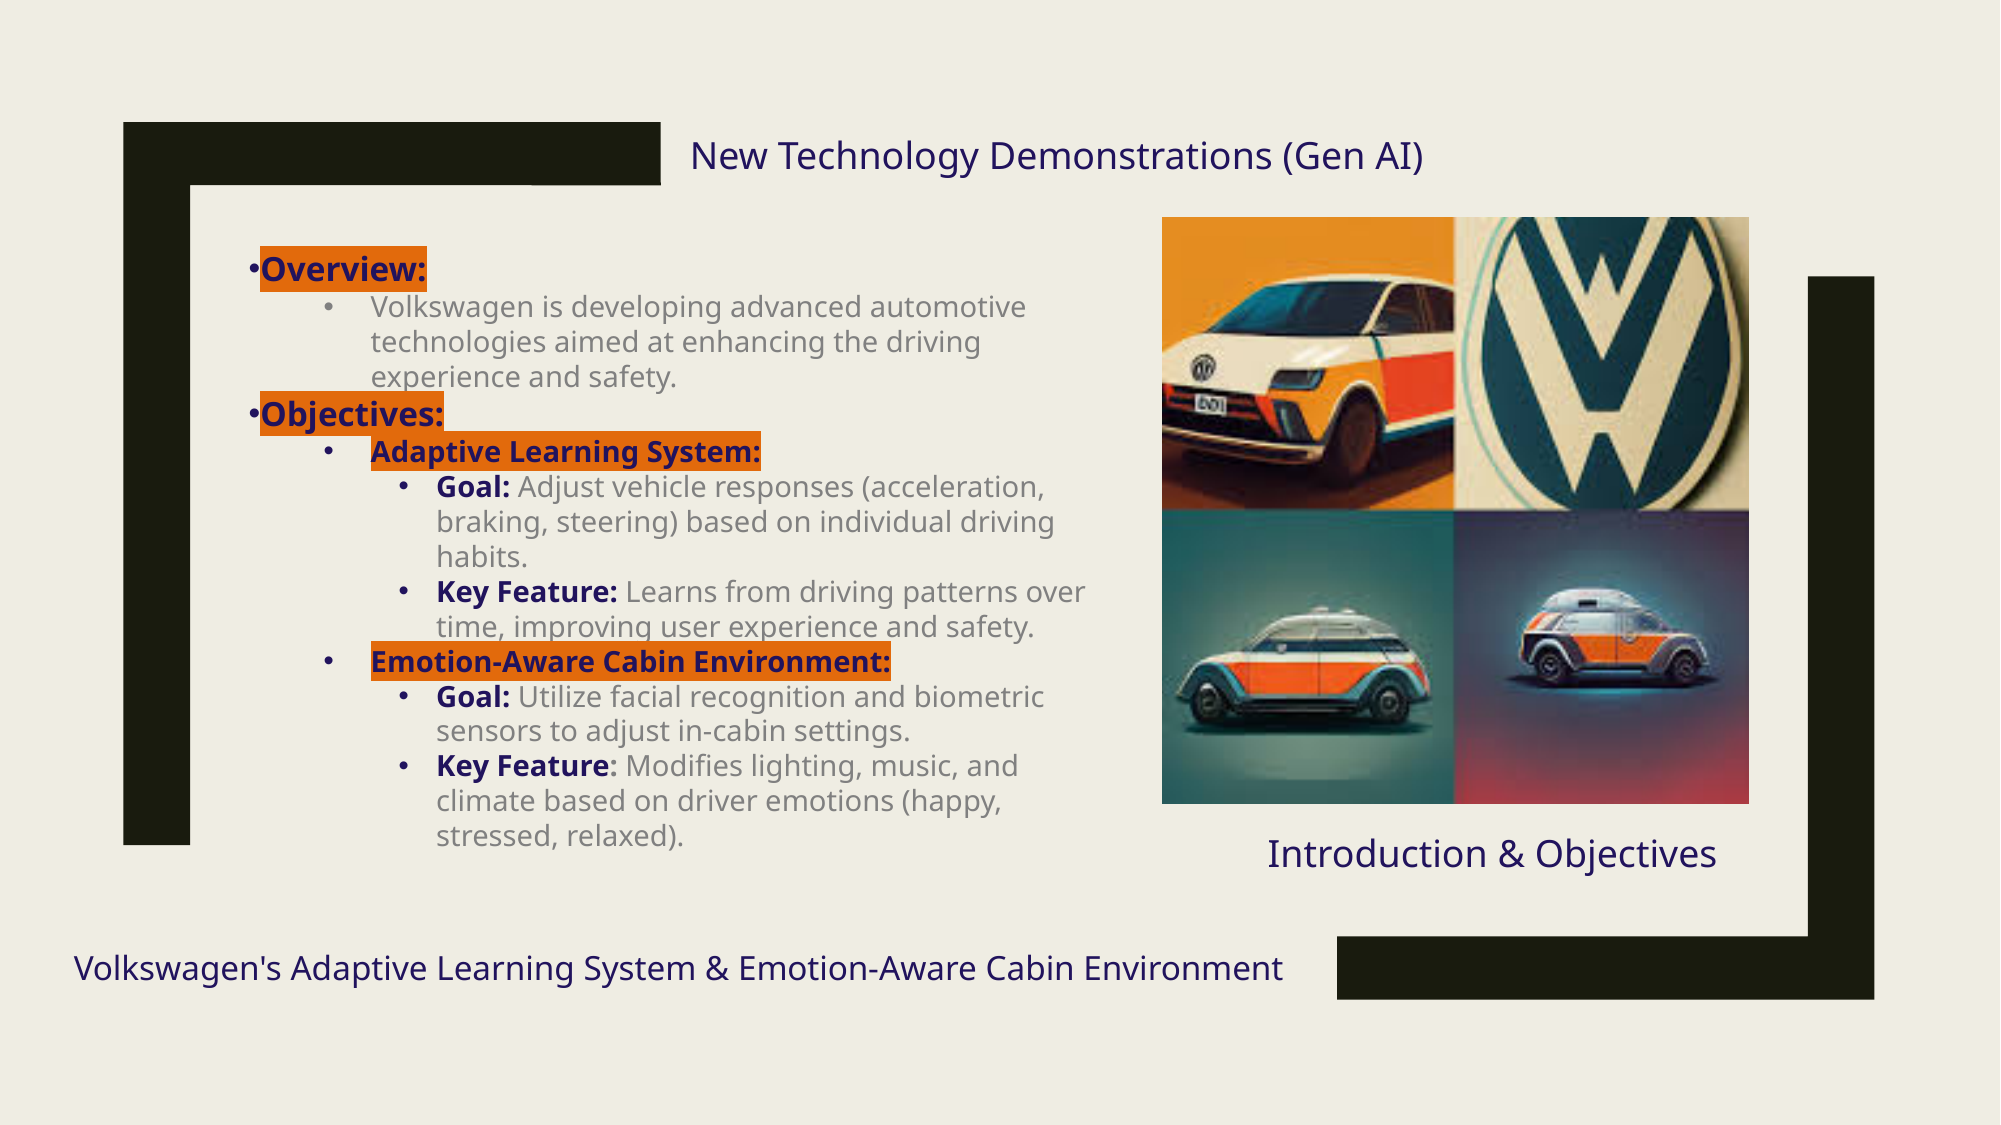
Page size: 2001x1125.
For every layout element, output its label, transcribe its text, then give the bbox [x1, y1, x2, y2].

text_box New Technology Demonstrations (Gen AI) [675, 124, 1870, 185]
text_box Introduction & Objectives [1144, 822, 1842, 883]
picture [1162, 217, 1749, 804]
text_box Volkswagen's Adaptive Learning System & Emotion-Aware Cabin Environment [58, 939, 1321, 994]
text_box Overview: Volkswagen is developing advanced automotive technologies aimed at enhancing the driving experience and safety. Objectives: Adaptive Learning System: Goal: Adjust vehicle responses (acceleration, braking, steering) based on individual driving habits. Key Feature: Learns from driving patterns over time, improving user experience and safety. Emotion-Aware Cabin Environment: Goal: Utilize facial recognition and biometric sensors to adjust in-cabin settings. Key Feature: Modifies lighting, music, and climate based on driver emotions (happy, stressed, relaxed). [233, 241, 1109, 895]
